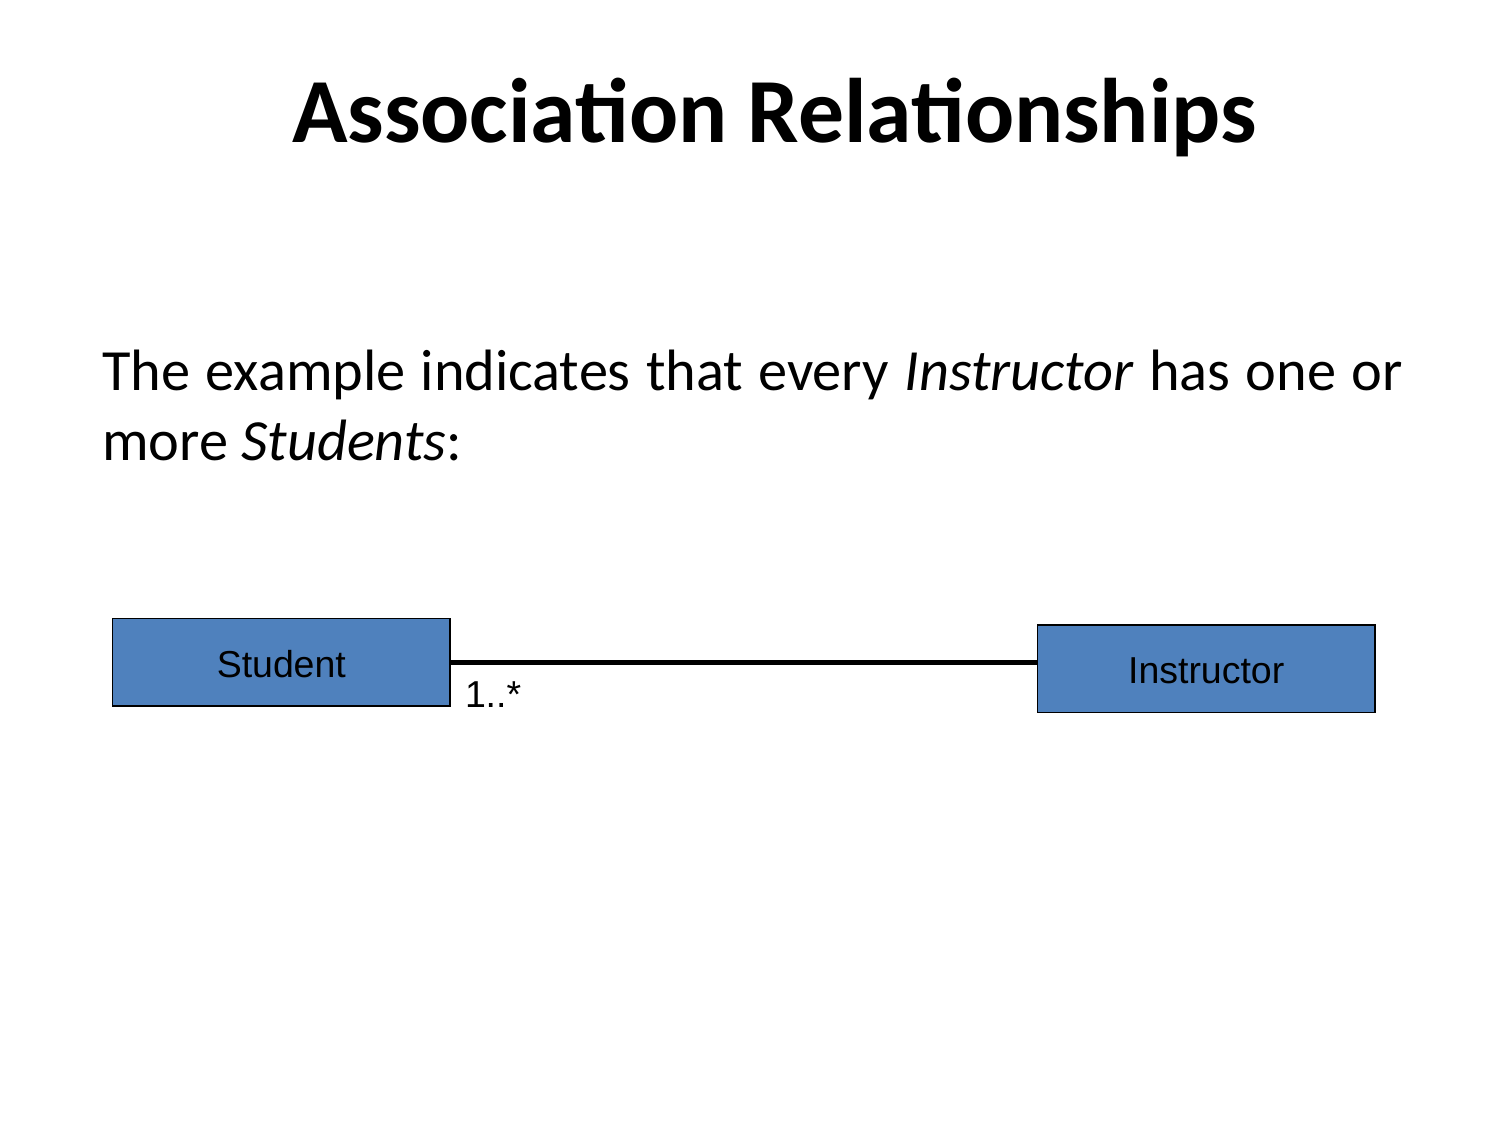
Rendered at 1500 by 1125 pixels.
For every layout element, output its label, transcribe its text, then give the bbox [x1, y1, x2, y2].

title Association Relationships [99, 62, 1450, 150]
text_box The example indicates that every Instructor has one or more Students: [87, 324, 1418, 480]
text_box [112, 618, 1376, 738]
